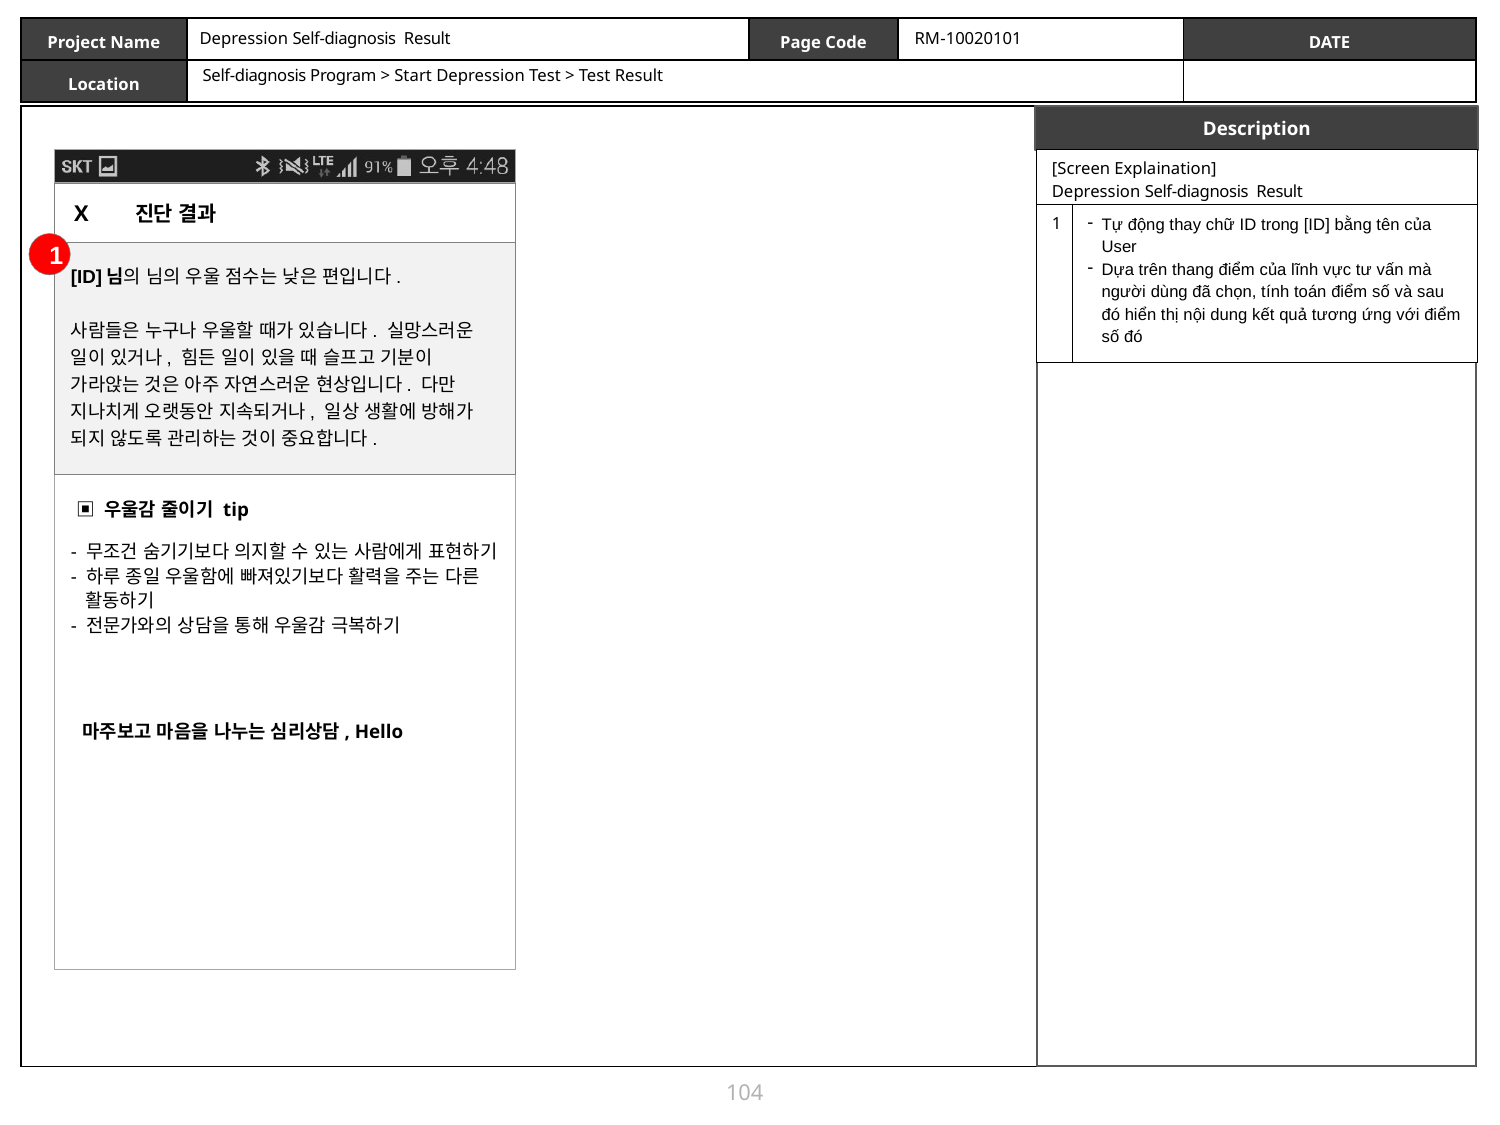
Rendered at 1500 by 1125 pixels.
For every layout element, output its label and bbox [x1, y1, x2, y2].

text_box [184, 20, 470, 55]
table_header [1037, 150, 1477, 204]
table_cell [1037, 205, 1072, 362]
text_box [899, 20, 1037, 55]
slide_number [569, 1063, 920, 1124]
text_box [26, 148, 517, 970]
table_cell [1073, 205, 1477, 362]
text_box [187, 57, 683, 93]
